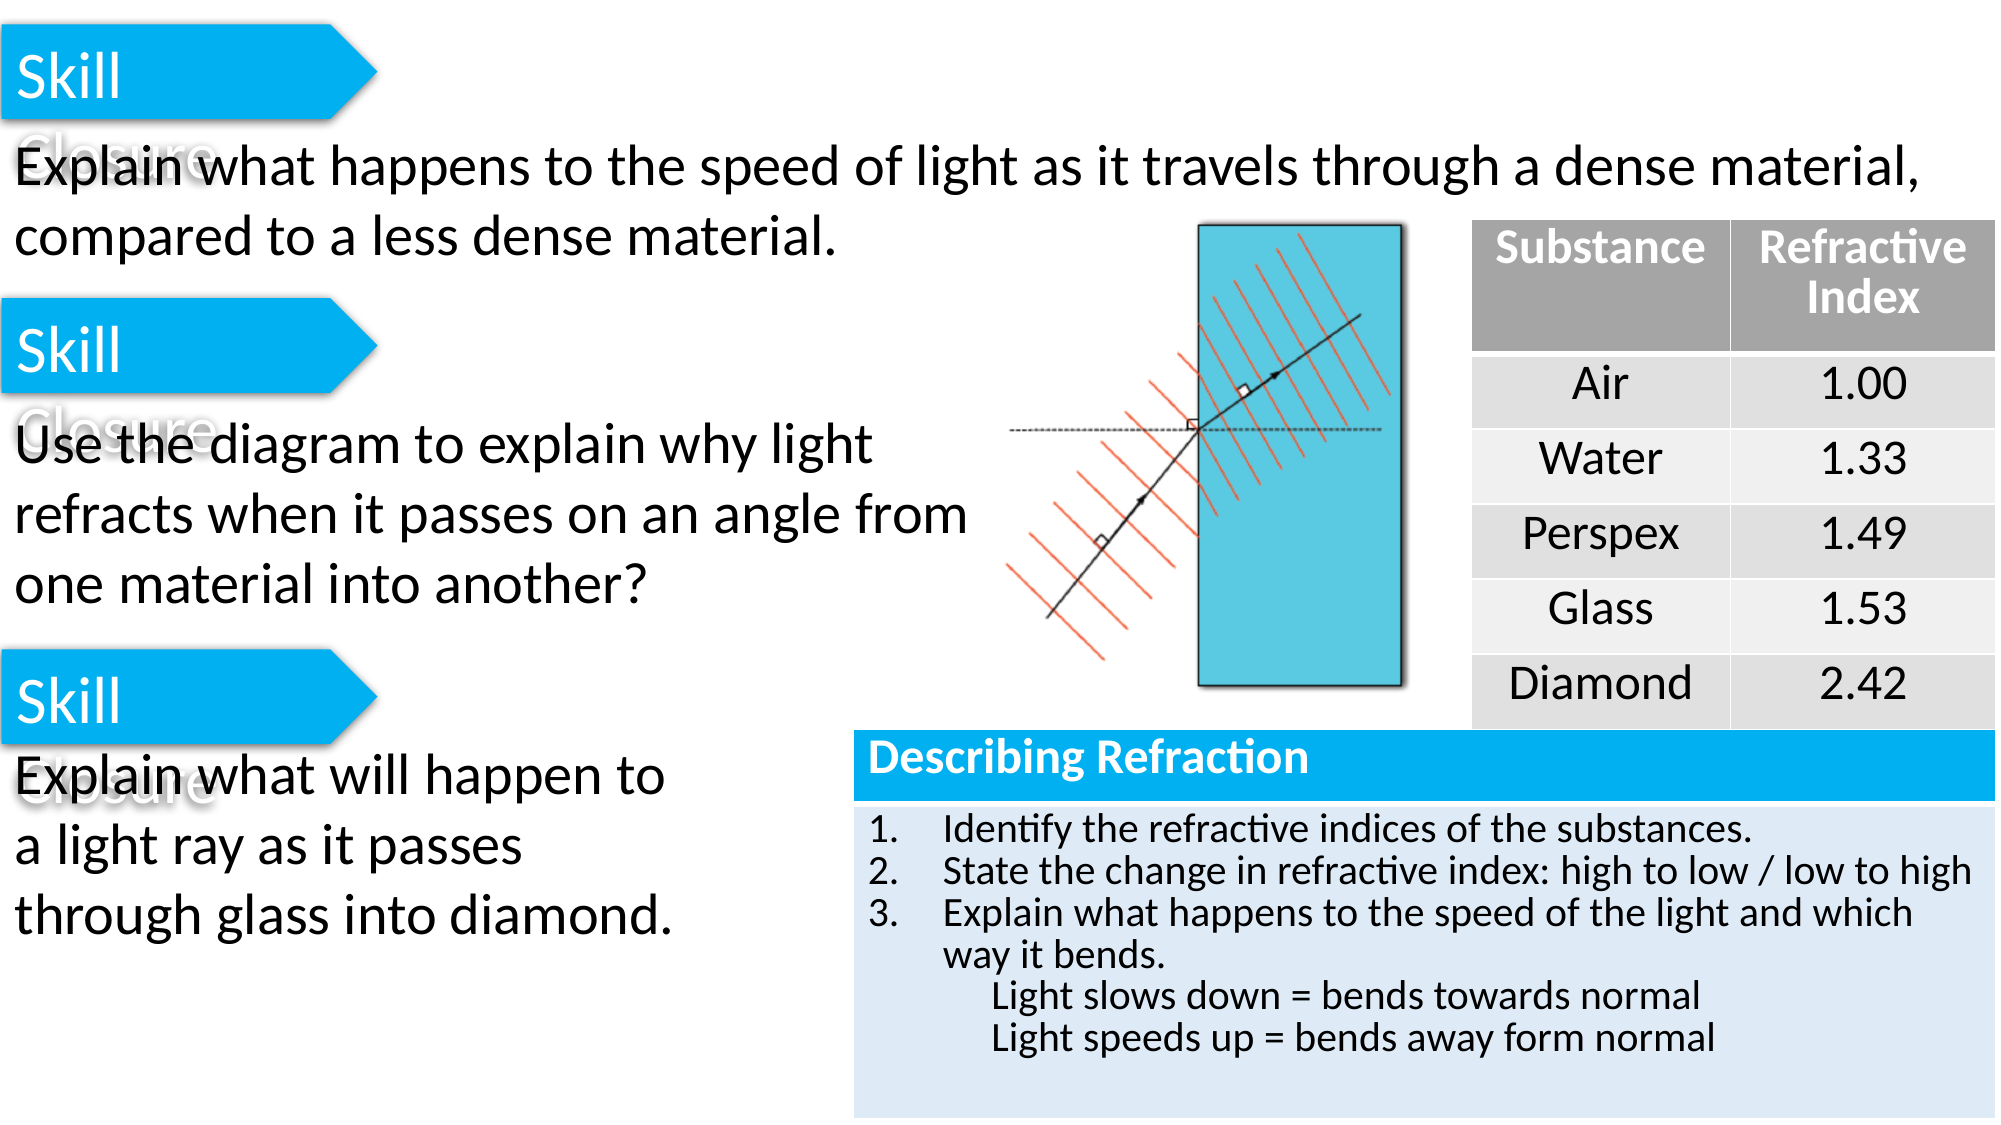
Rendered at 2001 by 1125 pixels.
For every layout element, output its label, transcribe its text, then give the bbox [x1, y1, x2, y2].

table_cell 2.42 [1731, 655, 1995, 729]
table_cell 1.33 [1731, 430, 1995, 503]
table_cell Glass [1472, 580, 1730, 653]
table_cell Diamond [1472, 655, 1730, 729]
table_header Refractive Index [1731, 220, 1995, 351]
text_box Skill Closure [1, 649, 378, 729]
text_box Skill Closure [1, 298, 378, 393]
text_box Explain what will happen to a light ray as it passes through glass into diamond. [0, 729, 705, 954]
table_cell 1.53 [1731, 580, 1995, 653]
text_box Skill Closure [1, 24, 378, 119]
table_cell 1.00 [1731, 357, 1995, 428]
picture [951, 198, 1459, 707]
table_cell 1.49 [1731, 505, 1995, 578]
table_cell Water [1472, 430, 1730, 503]
table_cell Perspex [1472, 505, 1730, 578]
table_header Substance [1472, 220, 1730, 351]
text_box Use the diagram to explain why light refracts when it passes on an angle from one material into another? [0, 397, 951, 623]
table_cell Air [1472, 357, 1730, 428]
table_cell Identify the refractive indices of the substances. State the change in refractive index: high to low / low to high Explain what happens to the speed of the light and which way it bends. Light slows down = bends towards normal Light speeds up = bends away form normal [854, 807, 1995, 1118]
table_header Describing Refraction [854, 730, 1995, 801]
text_box Explain what happens to the speed of light as it travels through a dense material, compared to a less dense material. [0, 120, 1958, 275]
